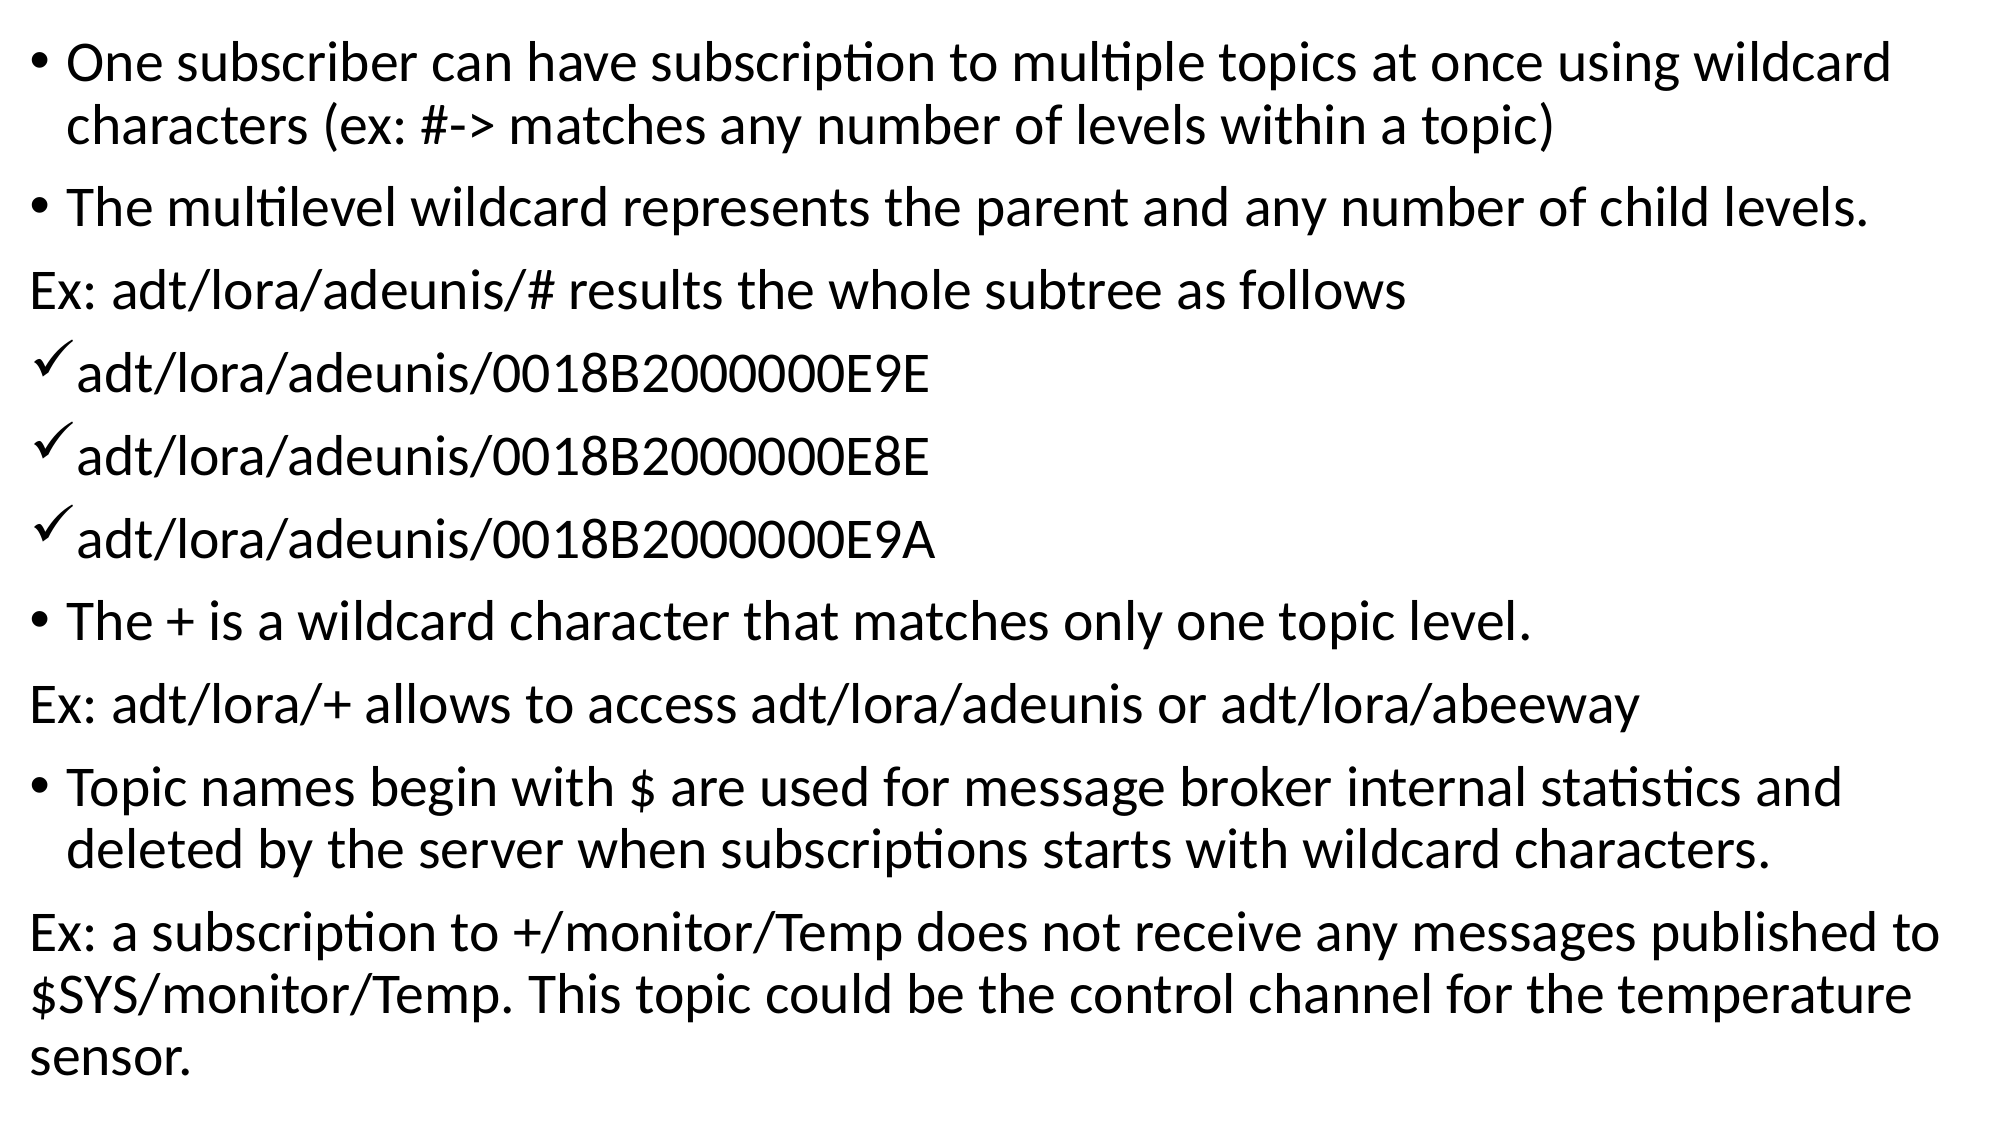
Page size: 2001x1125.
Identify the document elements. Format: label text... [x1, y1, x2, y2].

list One subscriber can have subscription to multiple topics at once using wildcard characters (ex: #-> matches any number of levels within a topic) The multilevel wildcard represents the parent and any number of child levels. Ex: adt/lora/adeunis/# results the whole subtree as follows adt/lora/adeunis/0018B2000000E9E adt/lora/adeunis/0018B2000000E8E adt/lora/adeunis/0018B2000000E9A The + is a wildcard character that matches only one topic level. Ex: adt/lora/+ allows to access adt/lora/adeunis or adt/lora/abeeway Topic names begin with $ are used for message broker internal statistics and deleted by the server when subscriptions starts with wildcard characters. Ex: a subscription to +/monitor/Temp does not receive any messages published to $SYS/monitor/Temp. This topic could be the control channel for the temperature sensor. [14, 24, 1981, 1100]
